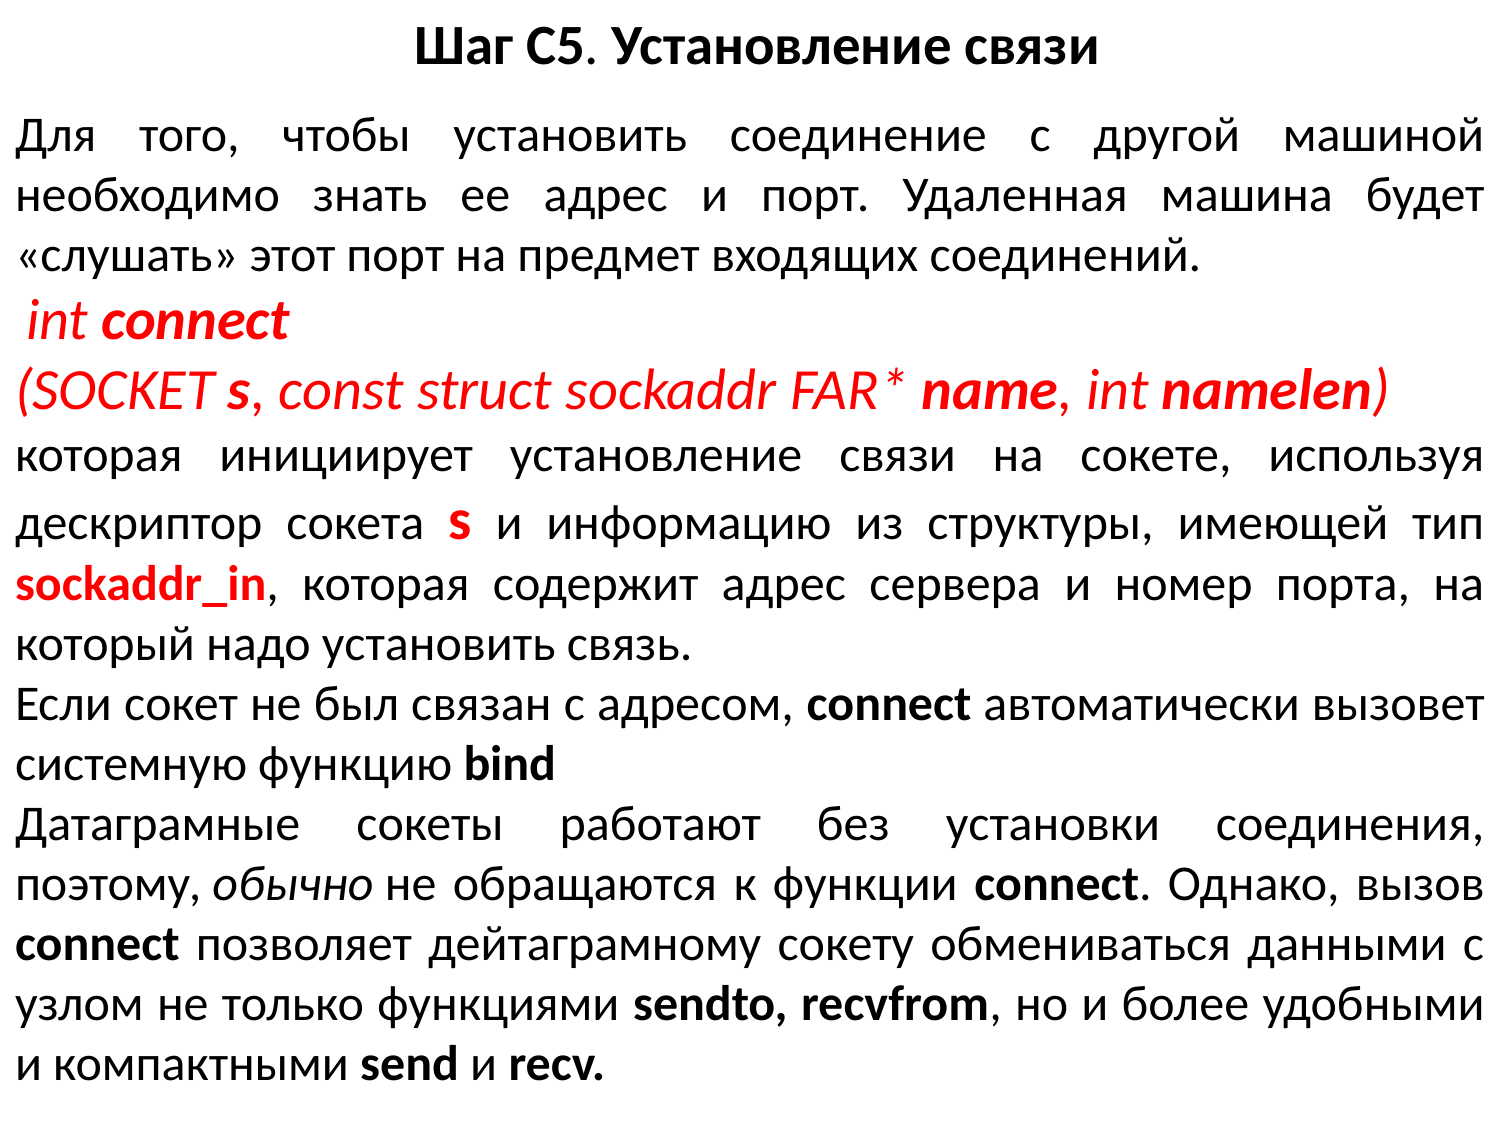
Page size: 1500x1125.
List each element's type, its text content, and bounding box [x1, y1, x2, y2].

title Шаг C5. Установление связи [82, 0, 1432, 84]
list Для того, чтобы установить соединение с другой машиной необходимо знать ее адрес и порт. Удаленная машина будет «слушать» этот порт на предмет входящих соединений. int connect (SOCKET s, const struct sockaddr FAR* name, int namelen) которая инициирует установление связи на сокете, используя дескриптор сокета s и информацию из структуры, имеющей тип sockaddr_in, которая содержит адрес сервера и номер порта, на который надо установить связь. Если сокет не был связан с адресом, connect автоматически вызовет системную функцию bind Датаграмные сокеты работают без установки соединения, поэтому, обычно не обращаются к функции connect. Однако, вызов connect позволяет дейтаграмному сокету обмениваться данными с узлом не только функциями sendto, recvfrom, но и более удобными и компактными send и recv. [0, 93, 1500, 1125]
